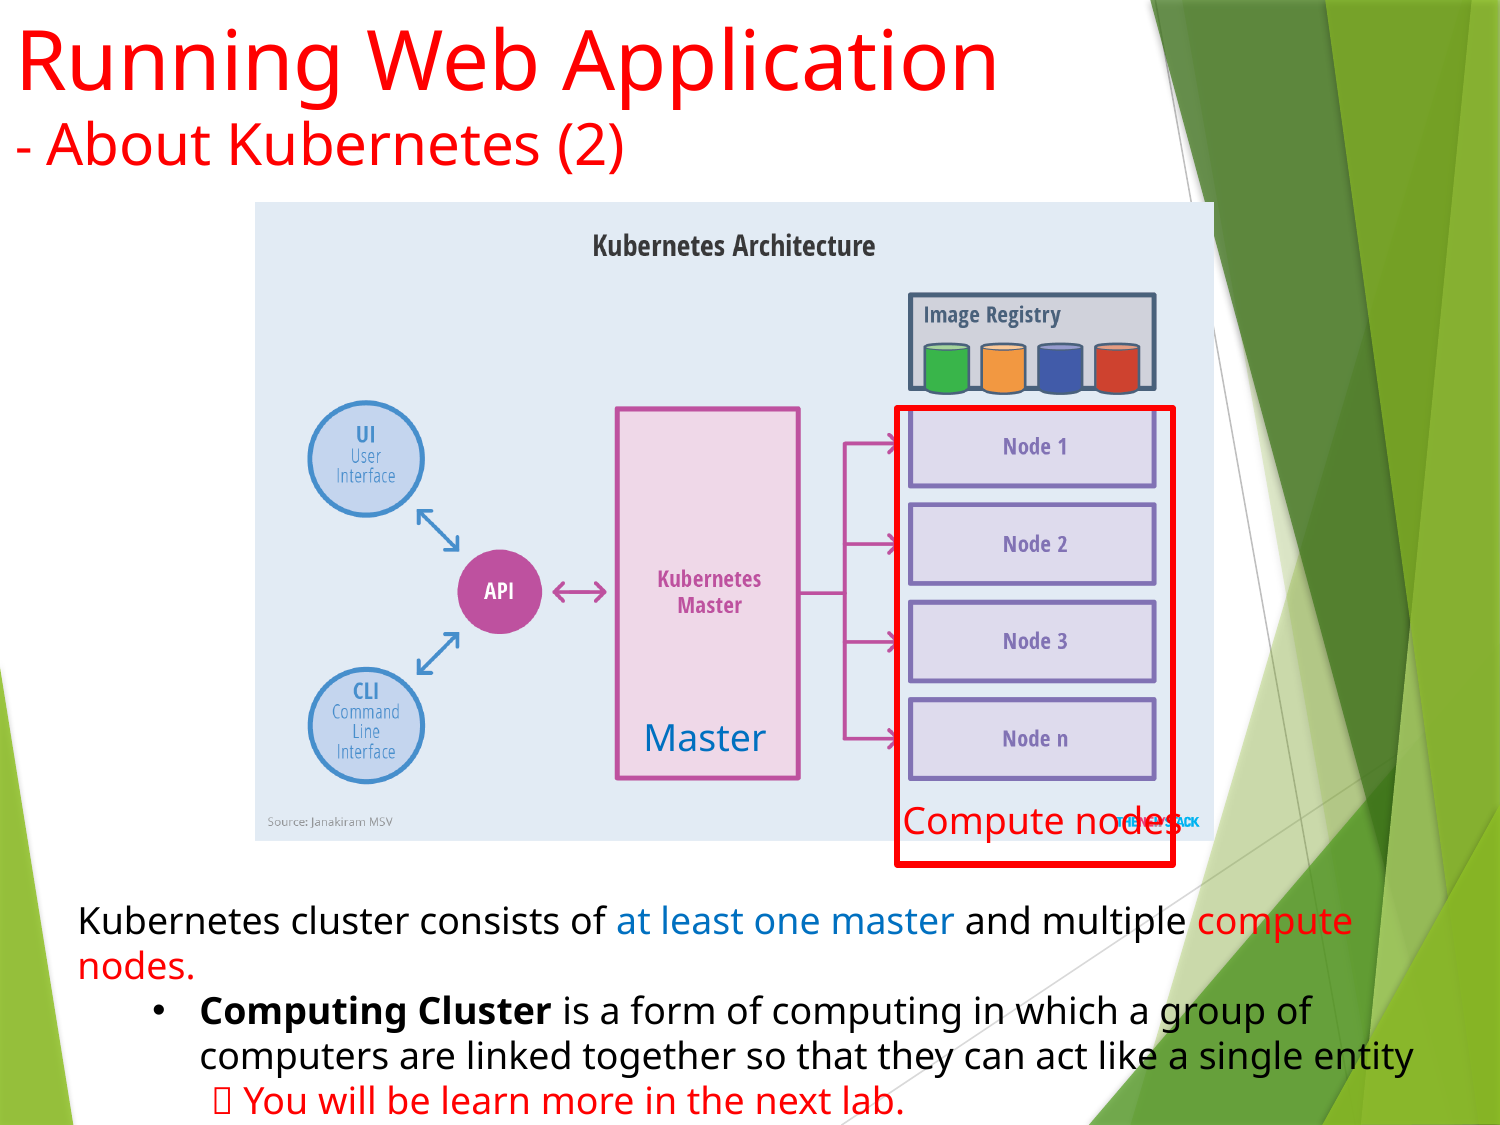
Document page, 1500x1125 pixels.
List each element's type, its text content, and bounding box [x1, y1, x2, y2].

text_box Running Web Application - About Kubernetes (2) [0, 0, 1500, 237]
text_box [895, 850, 1174, 866]
picture [255, 201, 1214, 842]
text_box Kubernetes cluster consists of at least one master and multiple compute nodes. Computing Cluster is a form of computing in which a group of computers are linked together so that they can act like a single entity  You will be learn more in the next lab. [62, 889, 1438, 1125]
